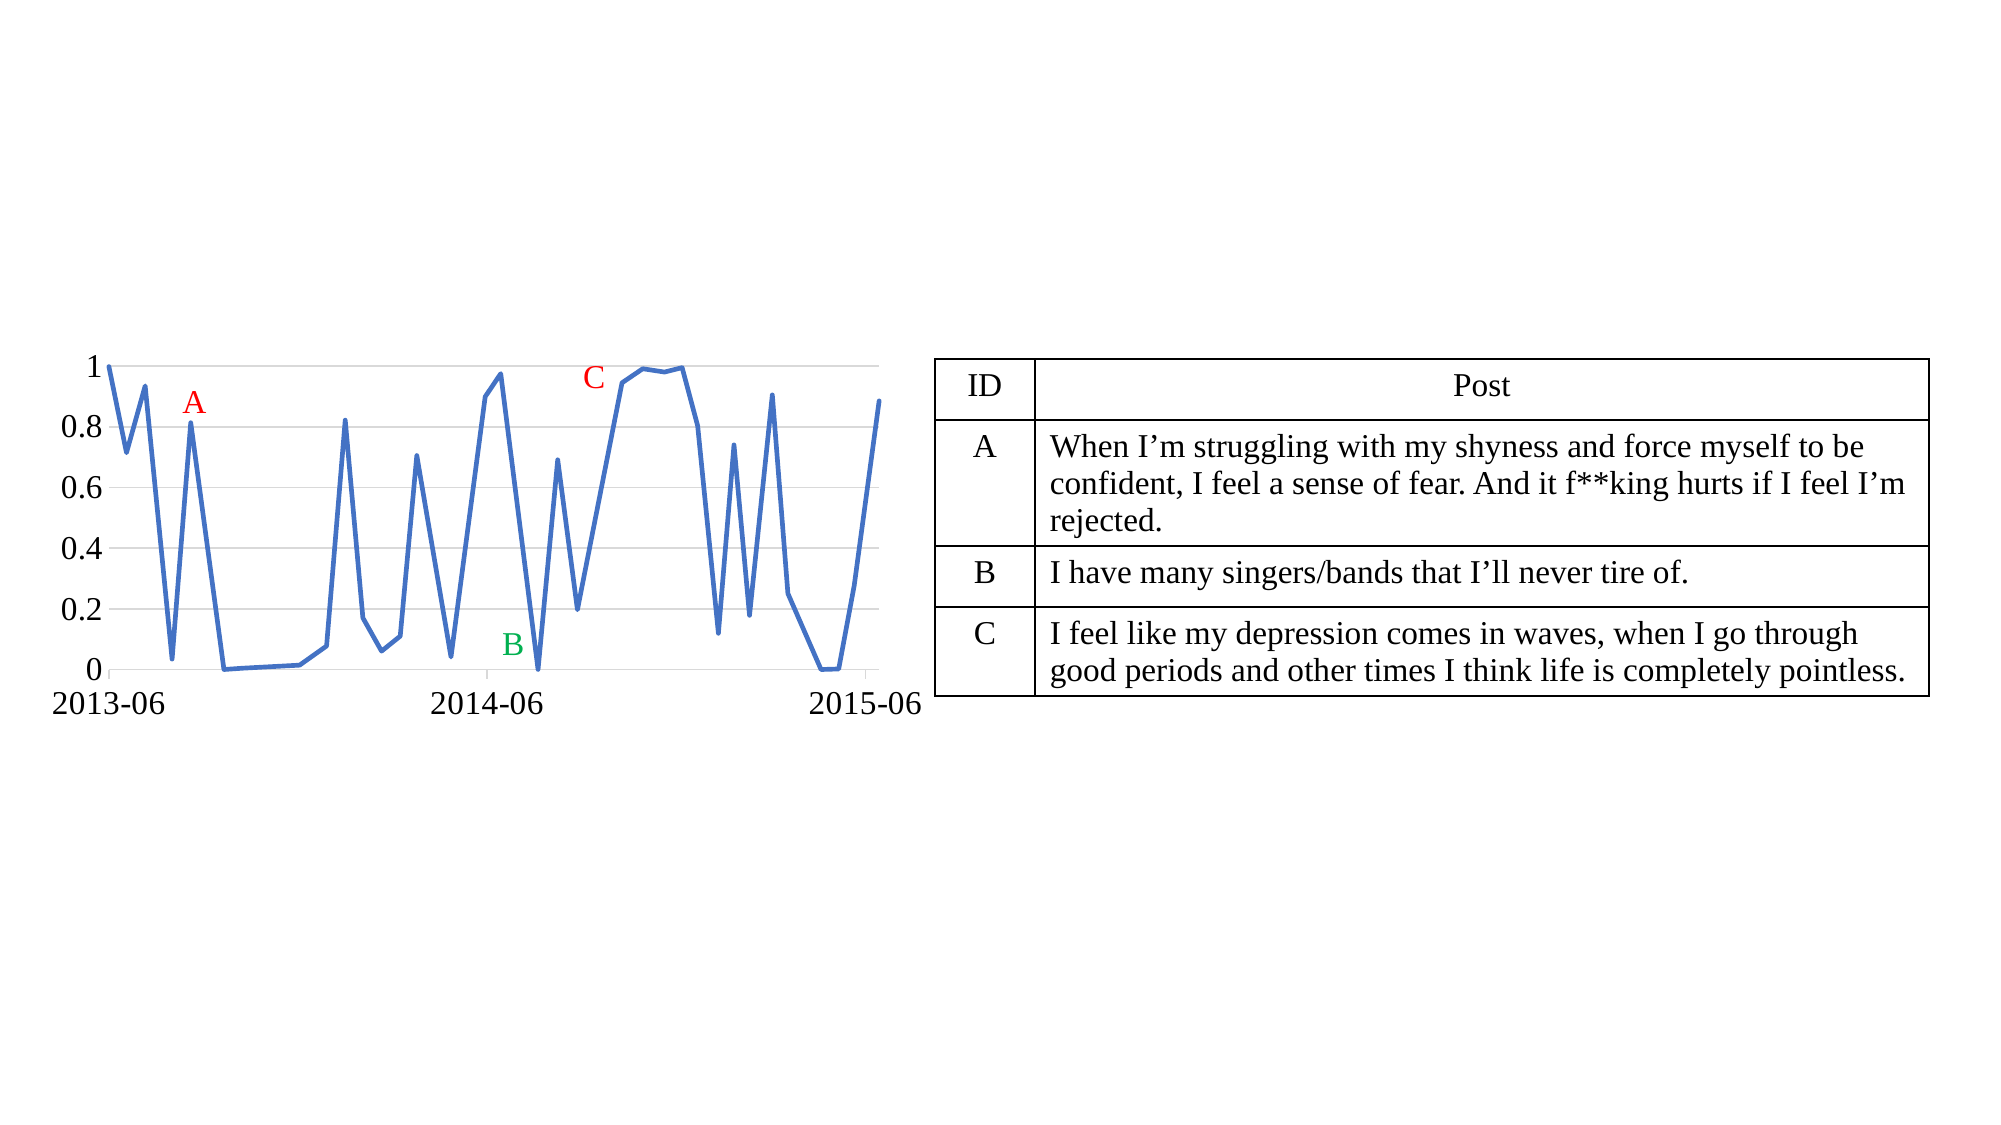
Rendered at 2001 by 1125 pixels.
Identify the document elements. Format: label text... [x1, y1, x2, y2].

table_cell B [941, 547, 1034, 606]
table_cell When I’m struggling with my shyness and force myself to be confident, I feel a sense of fear. And it f**king hurts if I feel I’m rejected. [1036, 421, 1928, 545]
table_cell I feel like my depression comes in waves, when I go through good periods and other times I think life is completely pointless. [1036, 608, 1928, 695]
table_cell I have many singers/bands that I’ll never tire of. [1036, 547, 1928, 606]
table_cell A [941, 421, 1034, 545]
table_cell C [941, 608, 1034, 695]
table_header Post [1036, 360, 1928, 419]
chart [33, 339, 941, 730]
table_header ID [941, 360, 1034, 419]
